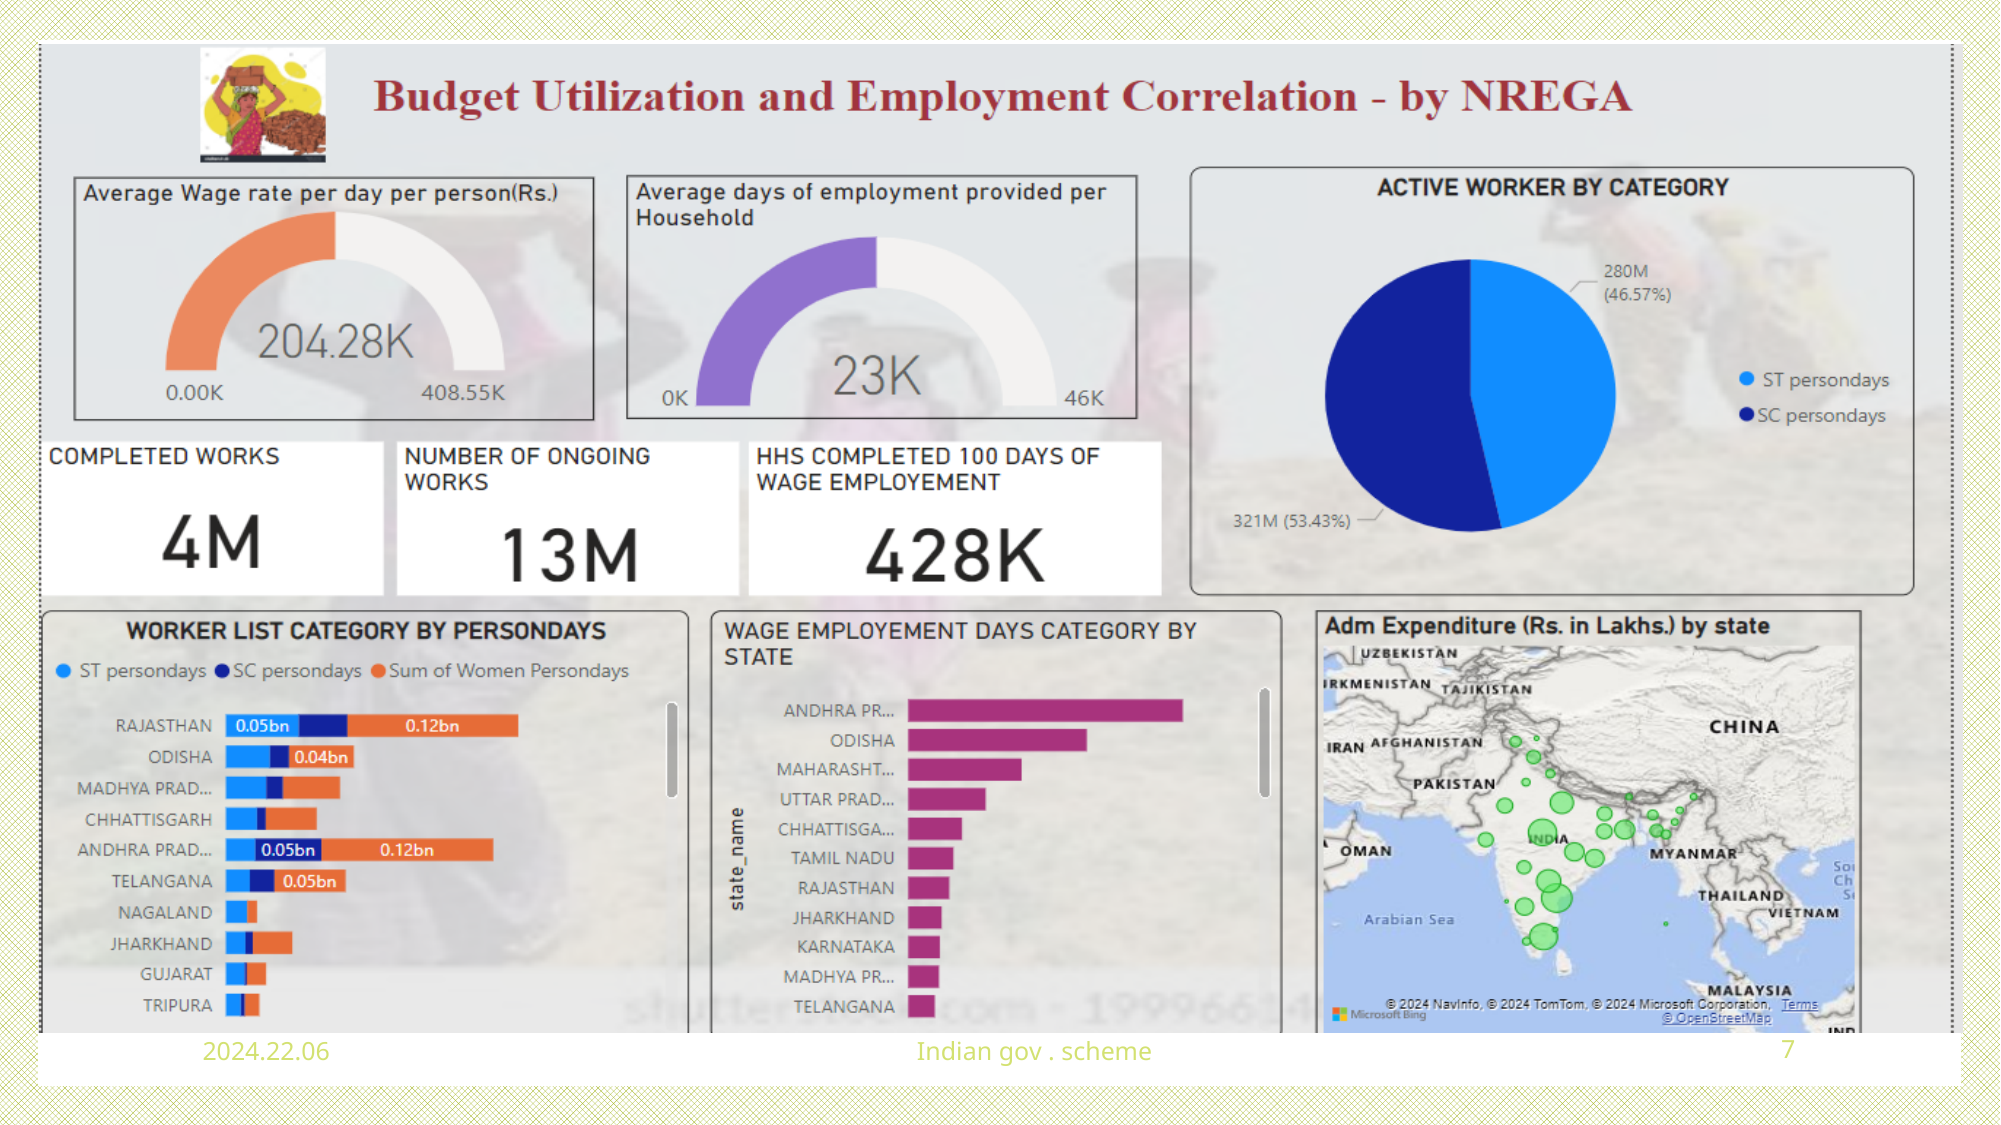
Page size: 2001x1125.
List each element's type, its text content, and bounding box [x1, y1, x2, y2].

picture [38, 43, 1964, 1033]
footer Indian gov . scheme [647, 1040, 1422, 1081]
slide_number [187, 1040, 570, 1081]
slide_number 7 [1530, 1040, 1811, 1081]
